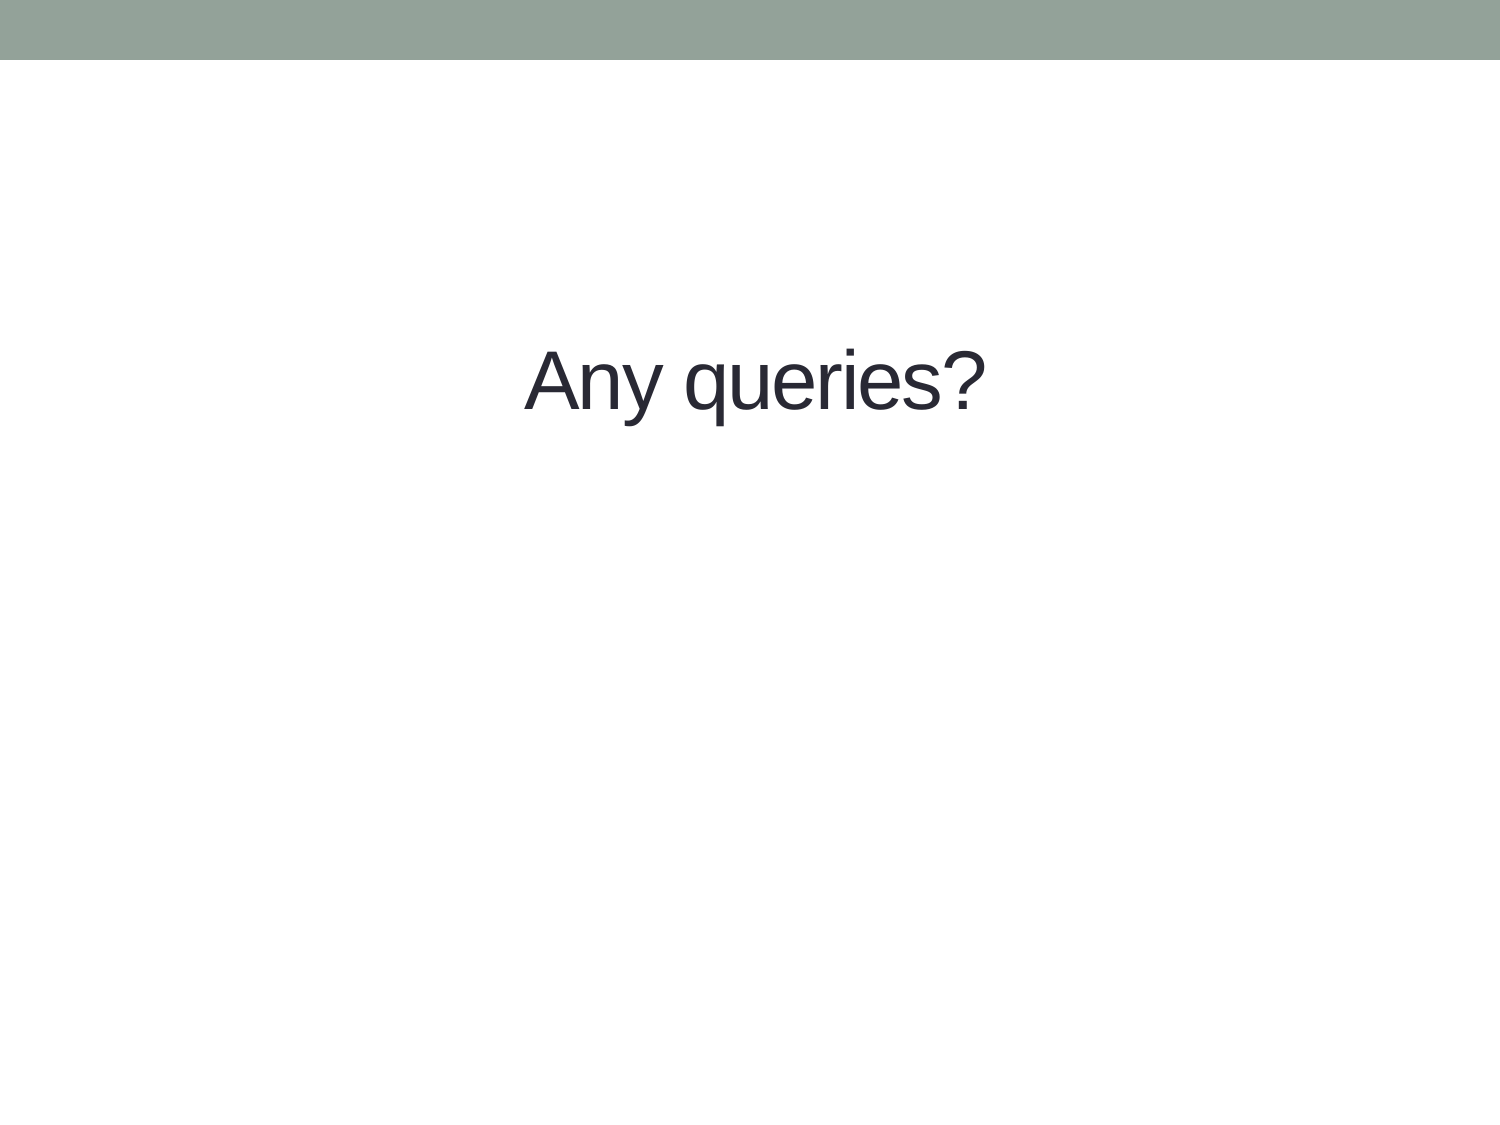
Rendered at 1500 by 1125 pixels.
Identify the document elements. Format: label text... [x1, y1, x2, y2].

title Any queries? [75, 115, 1438, 638]
